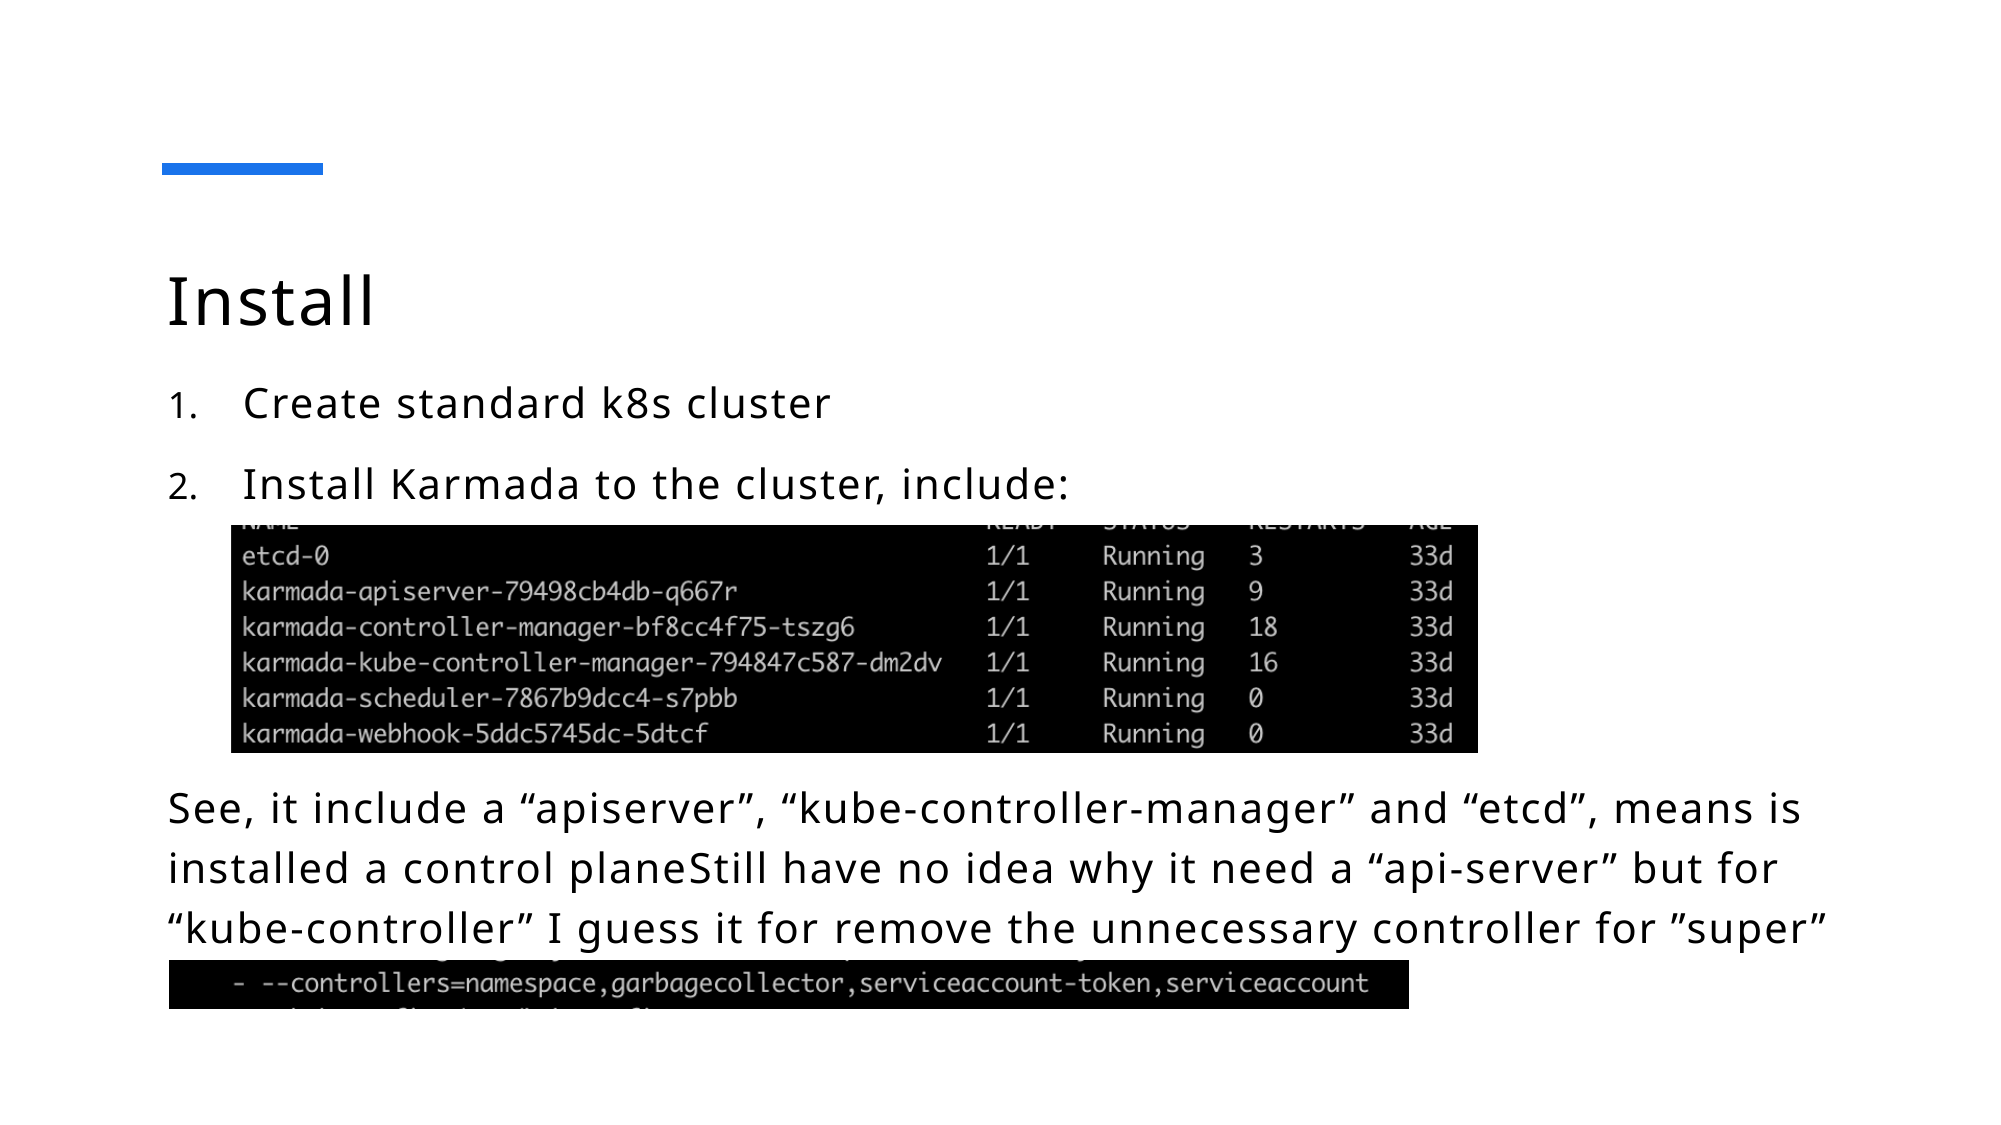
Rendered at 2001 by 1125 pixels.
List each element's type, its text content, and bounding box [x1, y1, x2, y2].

picture [169, 960, 1409, 1009]
picture [231, 525, 1478, 753]
title Install [150, 224, 1850, 349]
list Create standard k8s cluster Install Karmada to the cluster, include: See, it include a “apiserver”, “kube-controller-manager” and “etcd”, means is installed a control planeStill have no idea why it need a “api-server” but for “kube-controller” I guess it for remove the unnecessary controller for ”super” cluster: [150, 349, 1850, 1074]
